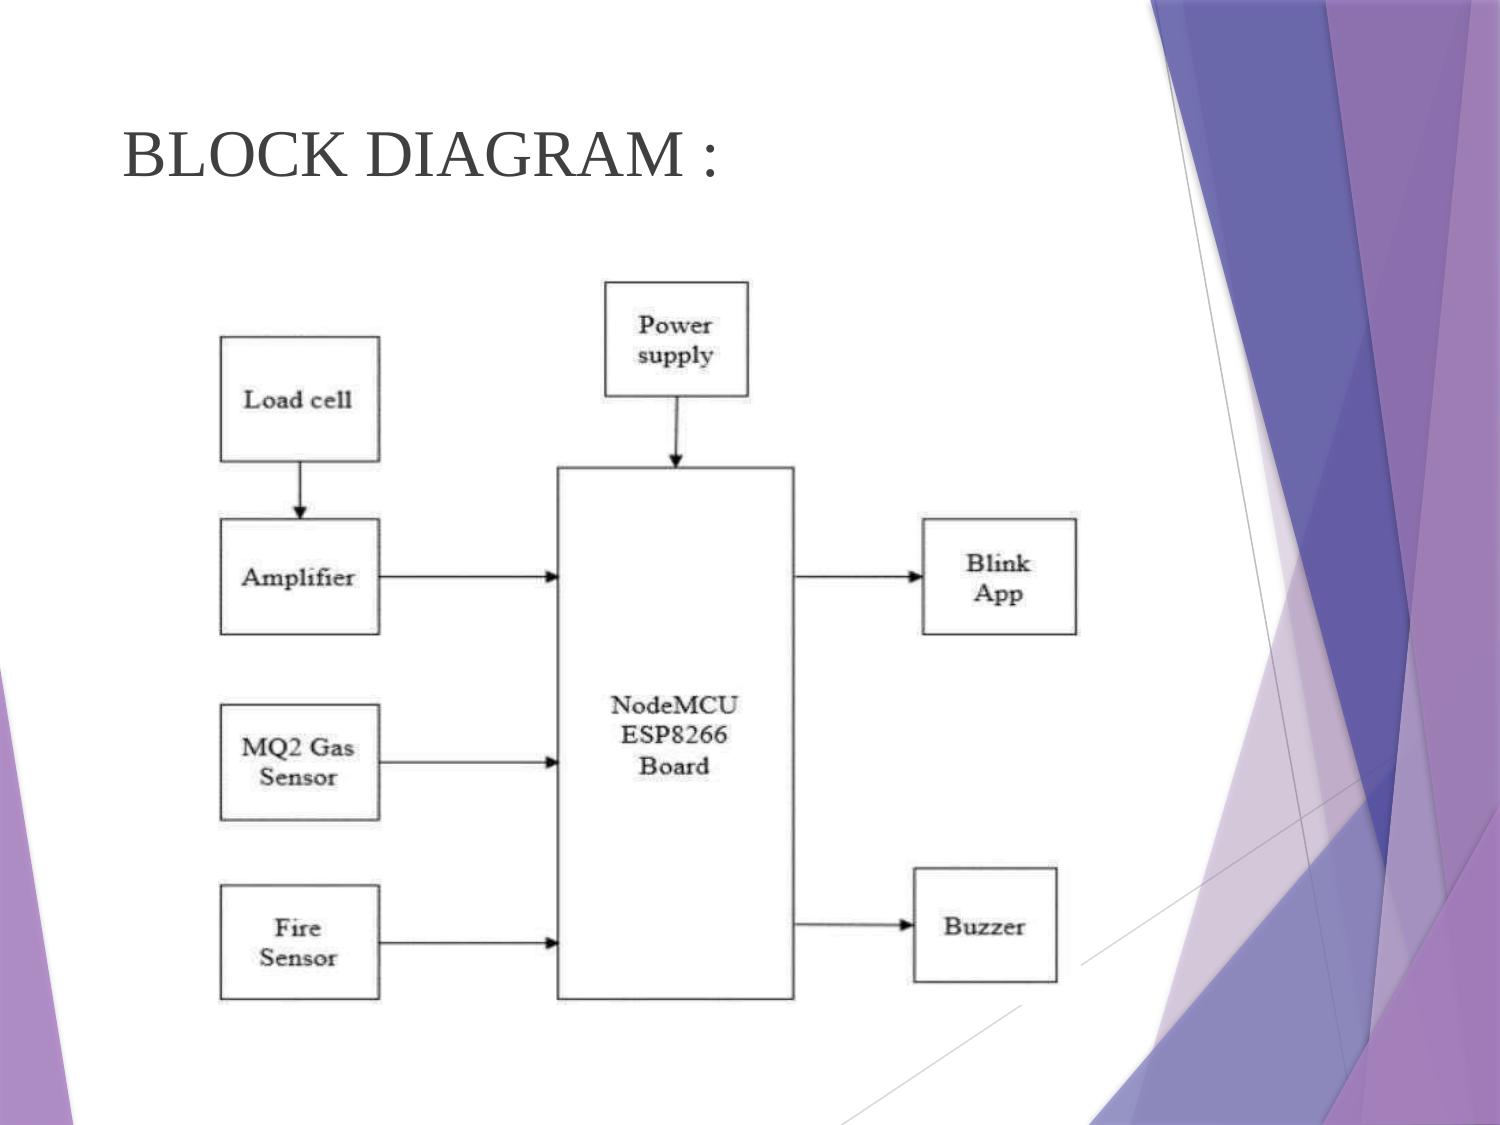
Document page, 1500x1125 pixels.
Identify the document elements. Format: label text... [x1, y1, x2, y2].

picture [217, 278, 1082, 1006]
list BLOCK DIAGRAM : [100, 101, 1151, 672]
